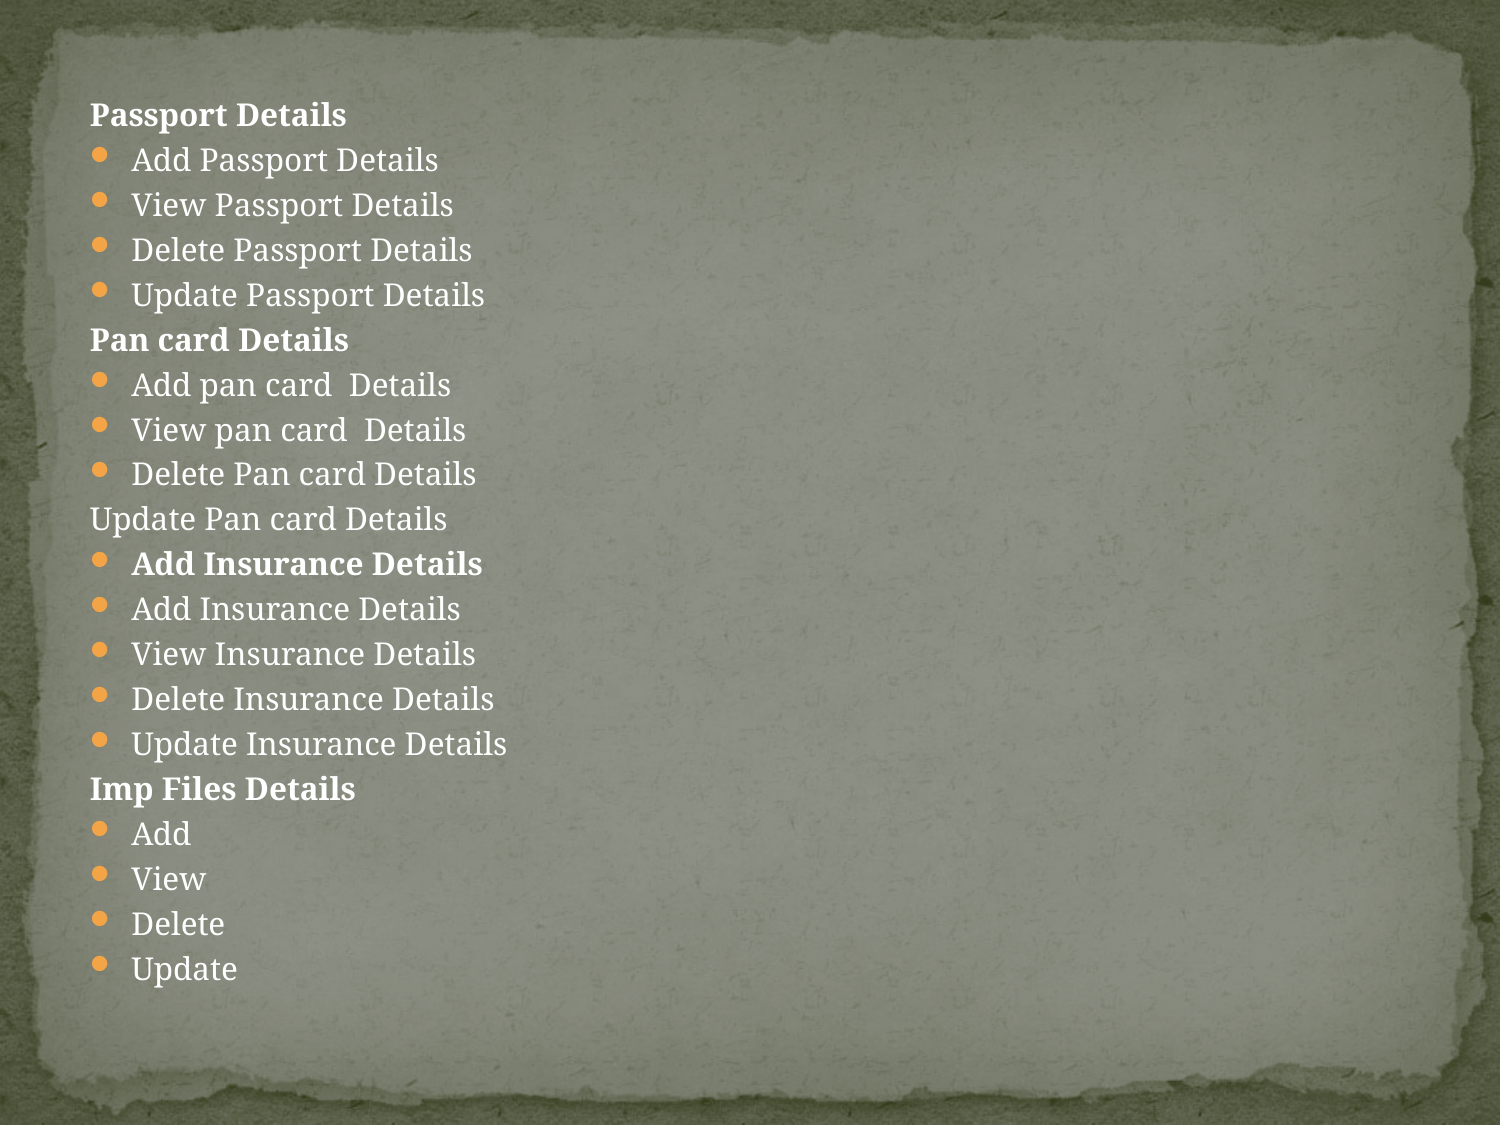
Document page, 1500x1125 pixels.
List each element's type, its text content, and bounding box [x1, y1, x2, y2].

list Passport Details Add Passport Details View Passport Details Delete Passport Details Update Passport Details Pan card Details Add pan card Details View pan card Details Delete Pan card Details Update Pan card Details Add Insurance Details Add Insurance Details View Insurance Details Delete Insurance Details Update Insurance Details Imp Files Details Add View Delete Update [75, 87, 1425, 1000]
